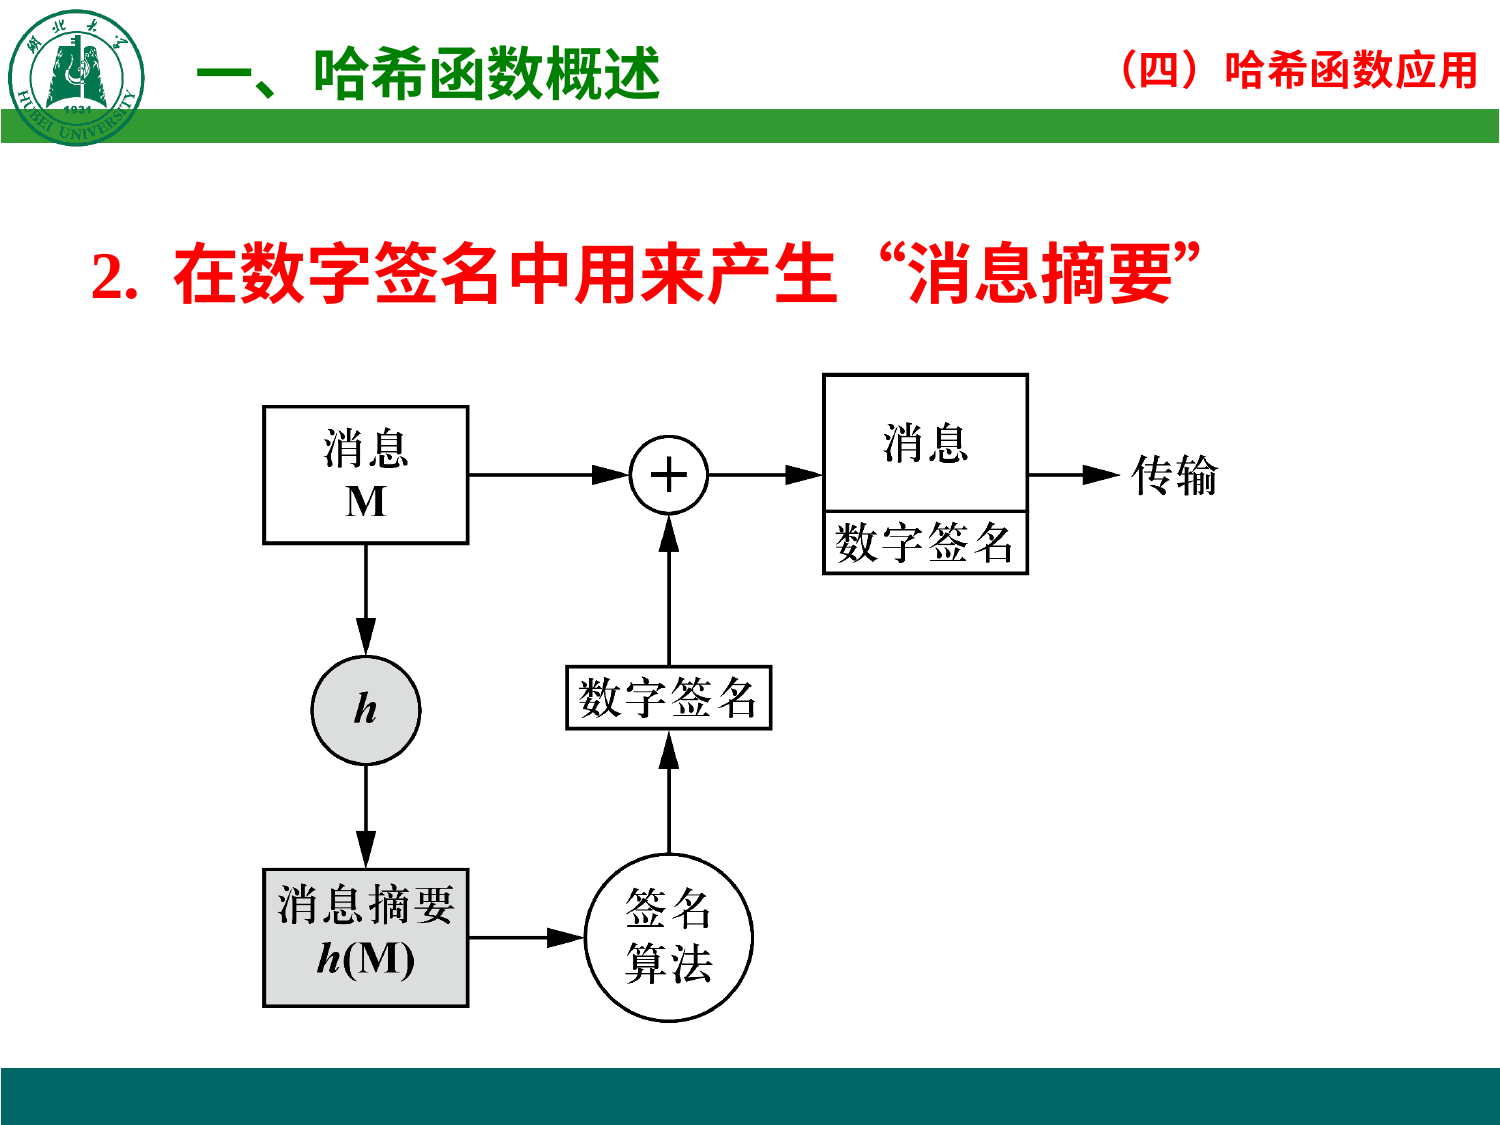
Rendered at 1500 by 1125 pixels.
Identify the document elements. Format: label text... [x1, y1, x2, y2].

picture [235, 349, 1264, 1038]
picture [0, 0, 167, 175]
list 2. 在数字签名中用来产生“消息摘要” [74, 208, 1426, 1000]
picture [0, 1067, 1500, 1125]
